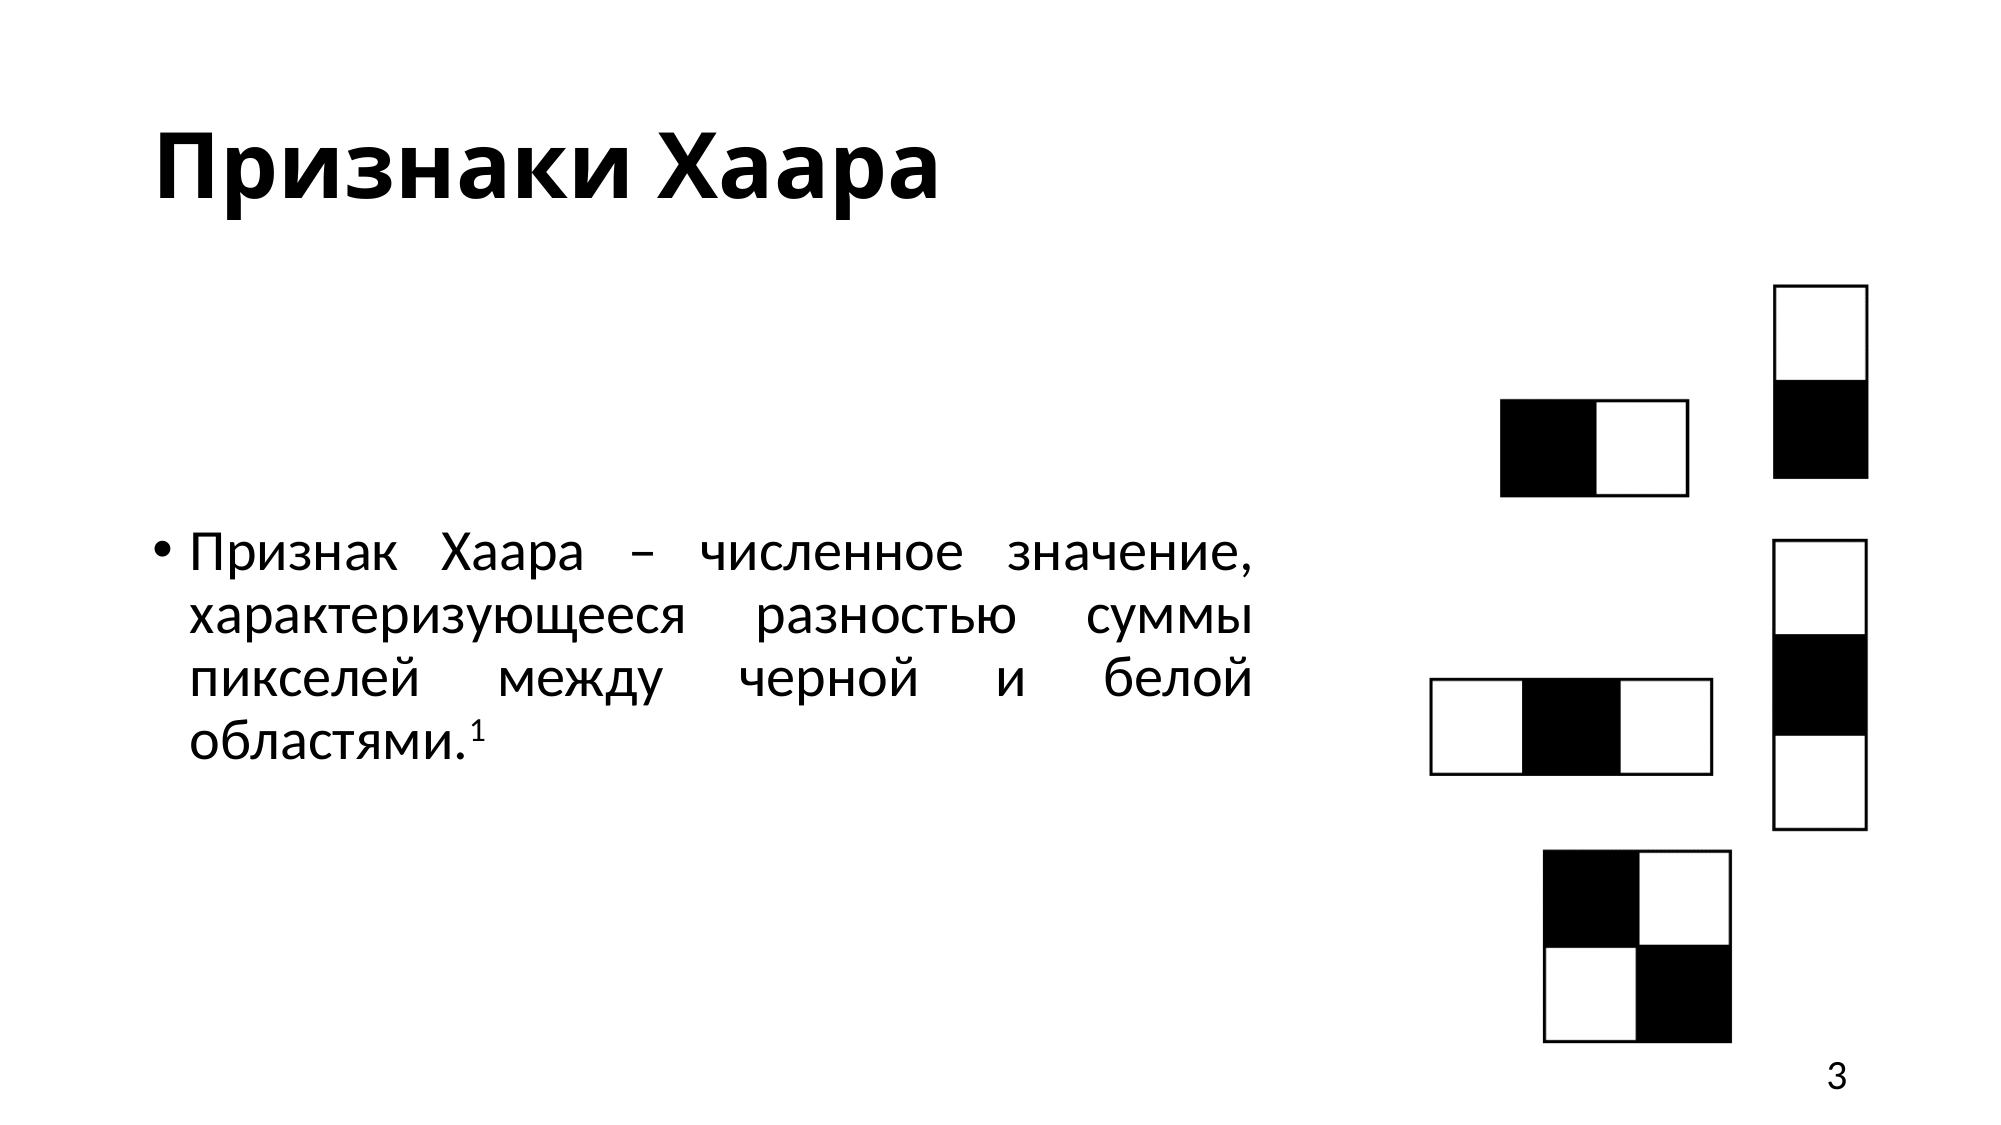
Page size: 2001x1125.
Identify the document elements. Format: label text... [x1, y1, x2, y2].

list Признак Хаара – численное значение, характеризующееся разностью суммы пикселей между черной и белой областями.1 [137, 512, 1253, 829]
slide_number 3 [1412, 1042, 1863, 1103]
picture [1253, 279, 2000, 1063]
title Признаки Хаара [137, 59, 1863, 278]
